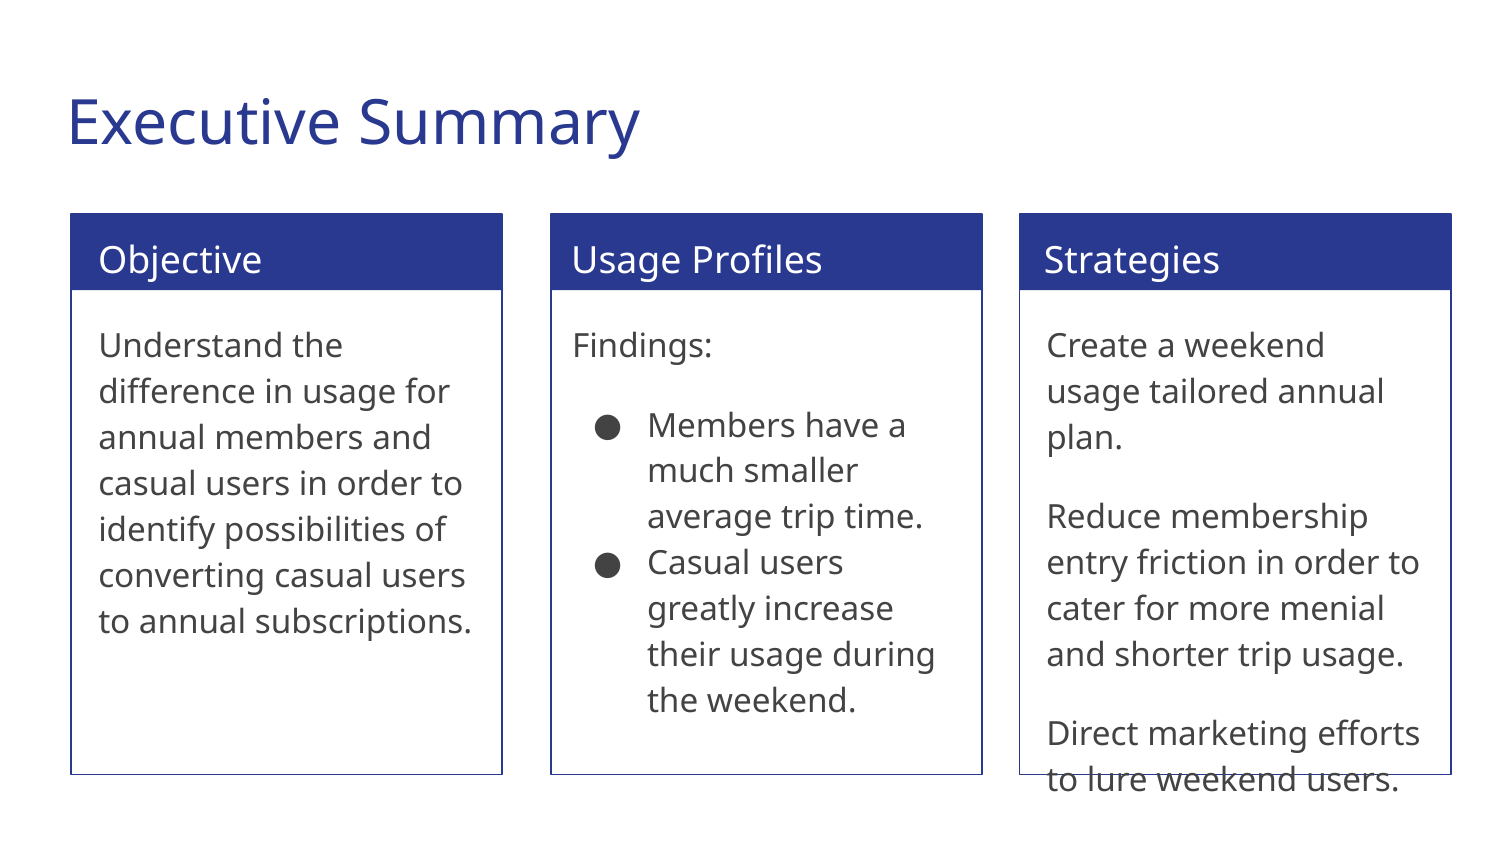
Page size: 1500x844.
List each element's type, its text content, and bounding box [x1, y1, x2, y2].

title Executive Summary [51, 67, 1449, 167]
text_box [1018, 213, 1452, 775]
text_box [70, 213, 503, 775]
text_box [550, 213, 983, 775]
